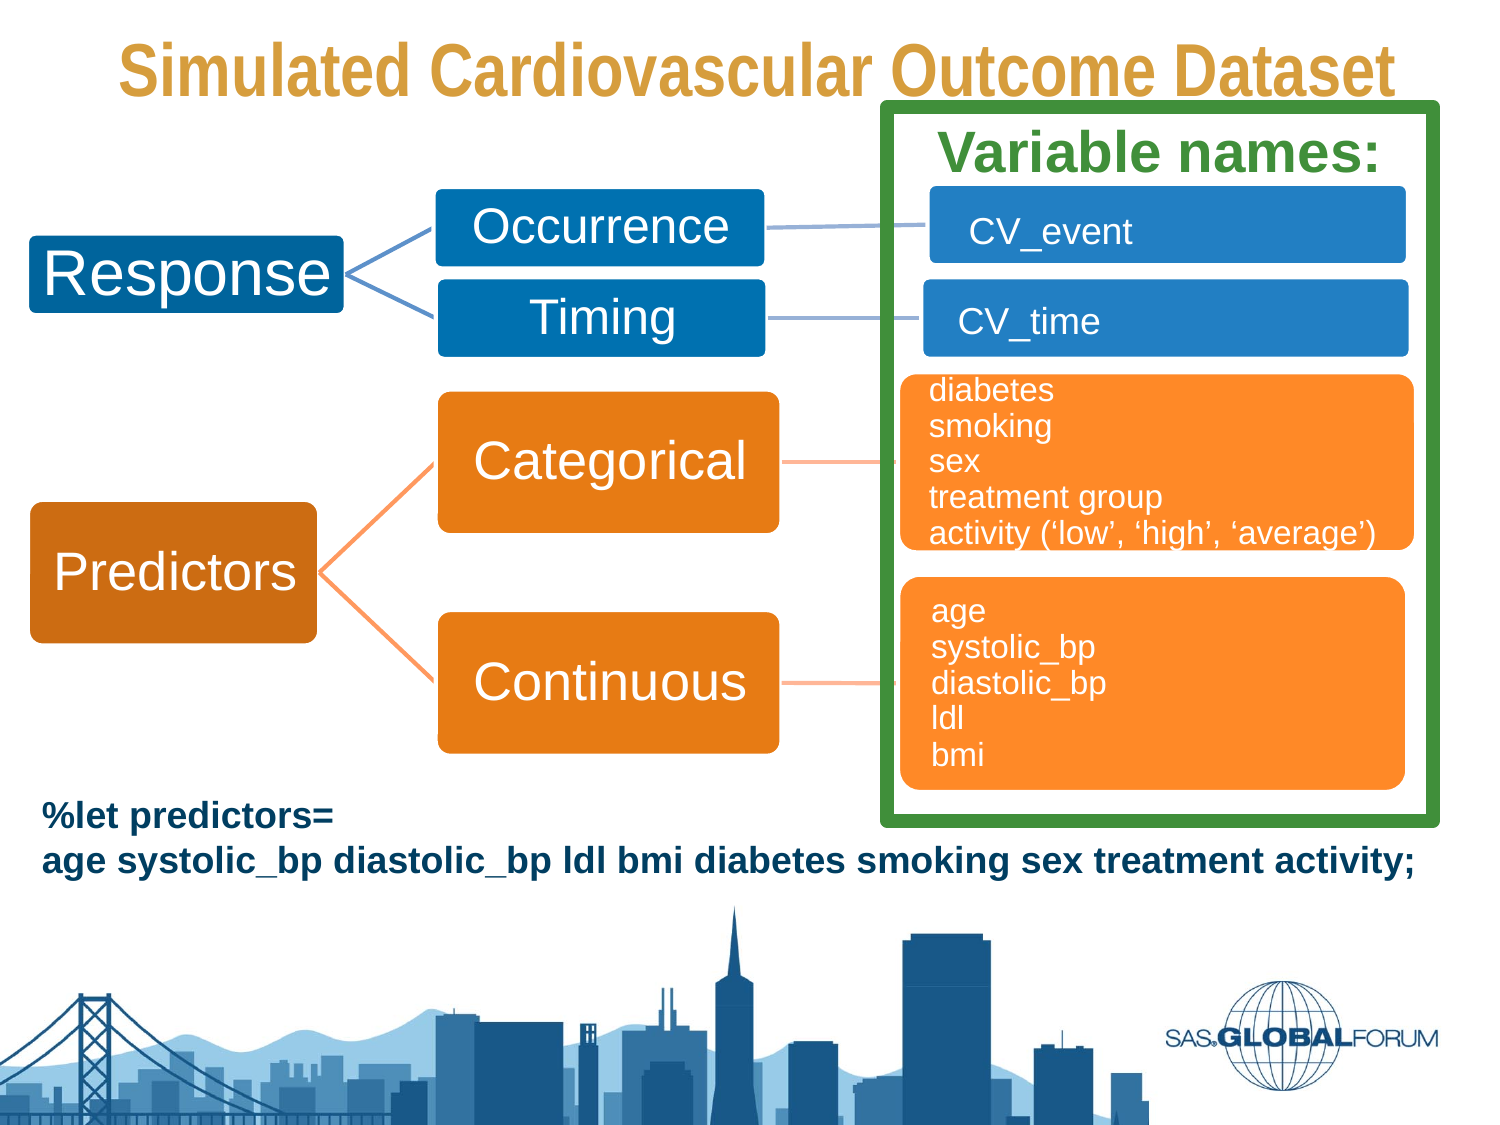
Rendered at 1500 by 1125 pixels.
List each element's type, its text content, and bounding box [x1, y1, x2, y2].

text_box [26, 183, 1411, 360]
picture [0, 0, 1500, 1125]
text_box Variable names: [887, 106, 1433, 821]
text_box %let predictors= age systolic_bp diastolic_bp ldl bmi diabetes smoking sex treatment activity; [27, 784, 1470, 939]
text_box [26, 334, 1418, 829]
title Simulated Cardiovascular Outcome Dataset [103, 28, 1451, 148]
